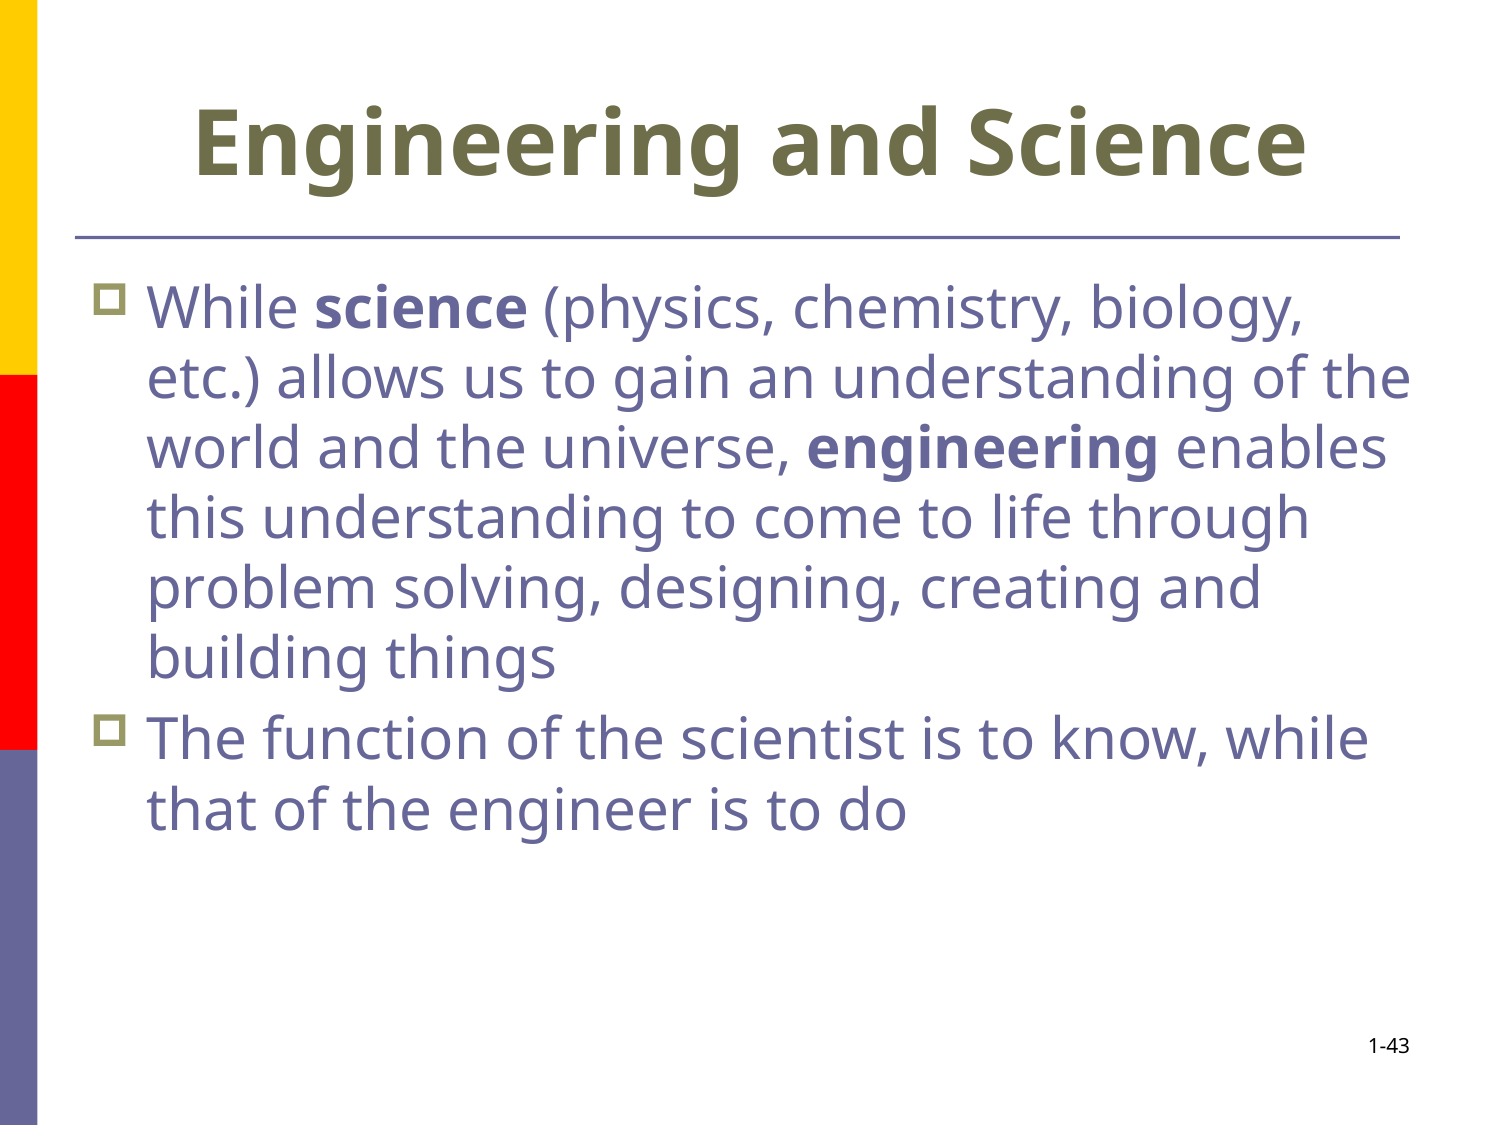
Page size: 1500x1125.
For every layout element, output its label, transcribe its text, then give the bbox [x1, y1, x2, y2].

slide_number 1-43 [1074, 1025, 1425, 1100]
title Engineering and Science [75, 45, 1425, 233]
list While science (physics, chemistry, biology, etc.) allows us to gain an understanding of the world and the universe, engineering enables this understanding to come to life through problem solving, designing, creating and building things The function of the scientist is to know, while that of the engineer is to do [75, 262, 1447, 1006]
